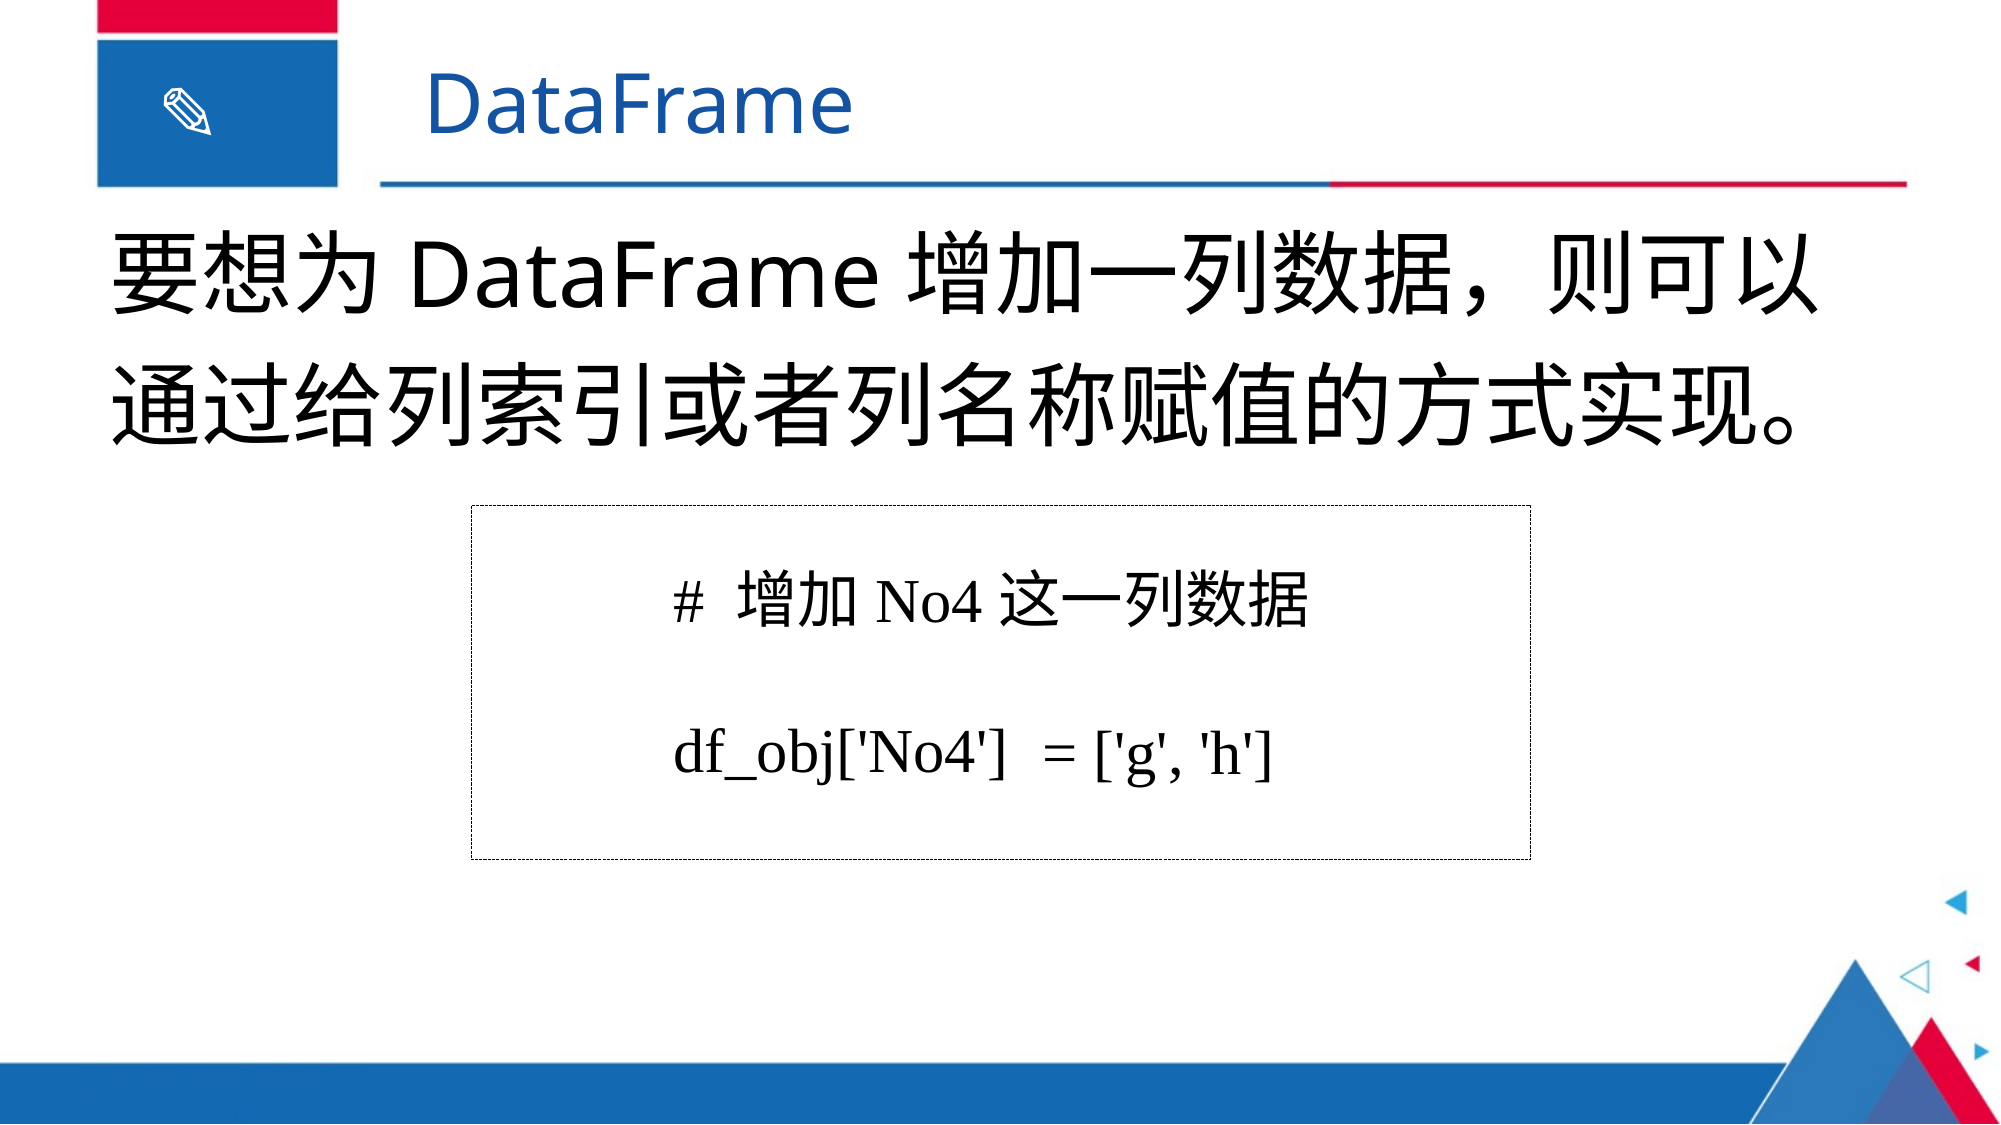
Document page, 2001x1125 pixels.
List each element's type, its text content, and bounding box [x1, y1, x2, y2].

text_box DataFrame [409, 43, 1321, 158]
text_box = ['g', 'h'] [471, 505, 1532, 860]
text_box 要想为DataFrame增加一列数据，则可以通过给列索引或者列名称赋值的方式实现。 [94, 186, 1898, 465]
text_box = ['g', 'h'] [1028, 704, 1350, 795]
picture [0, 0, 2000, 1124]
